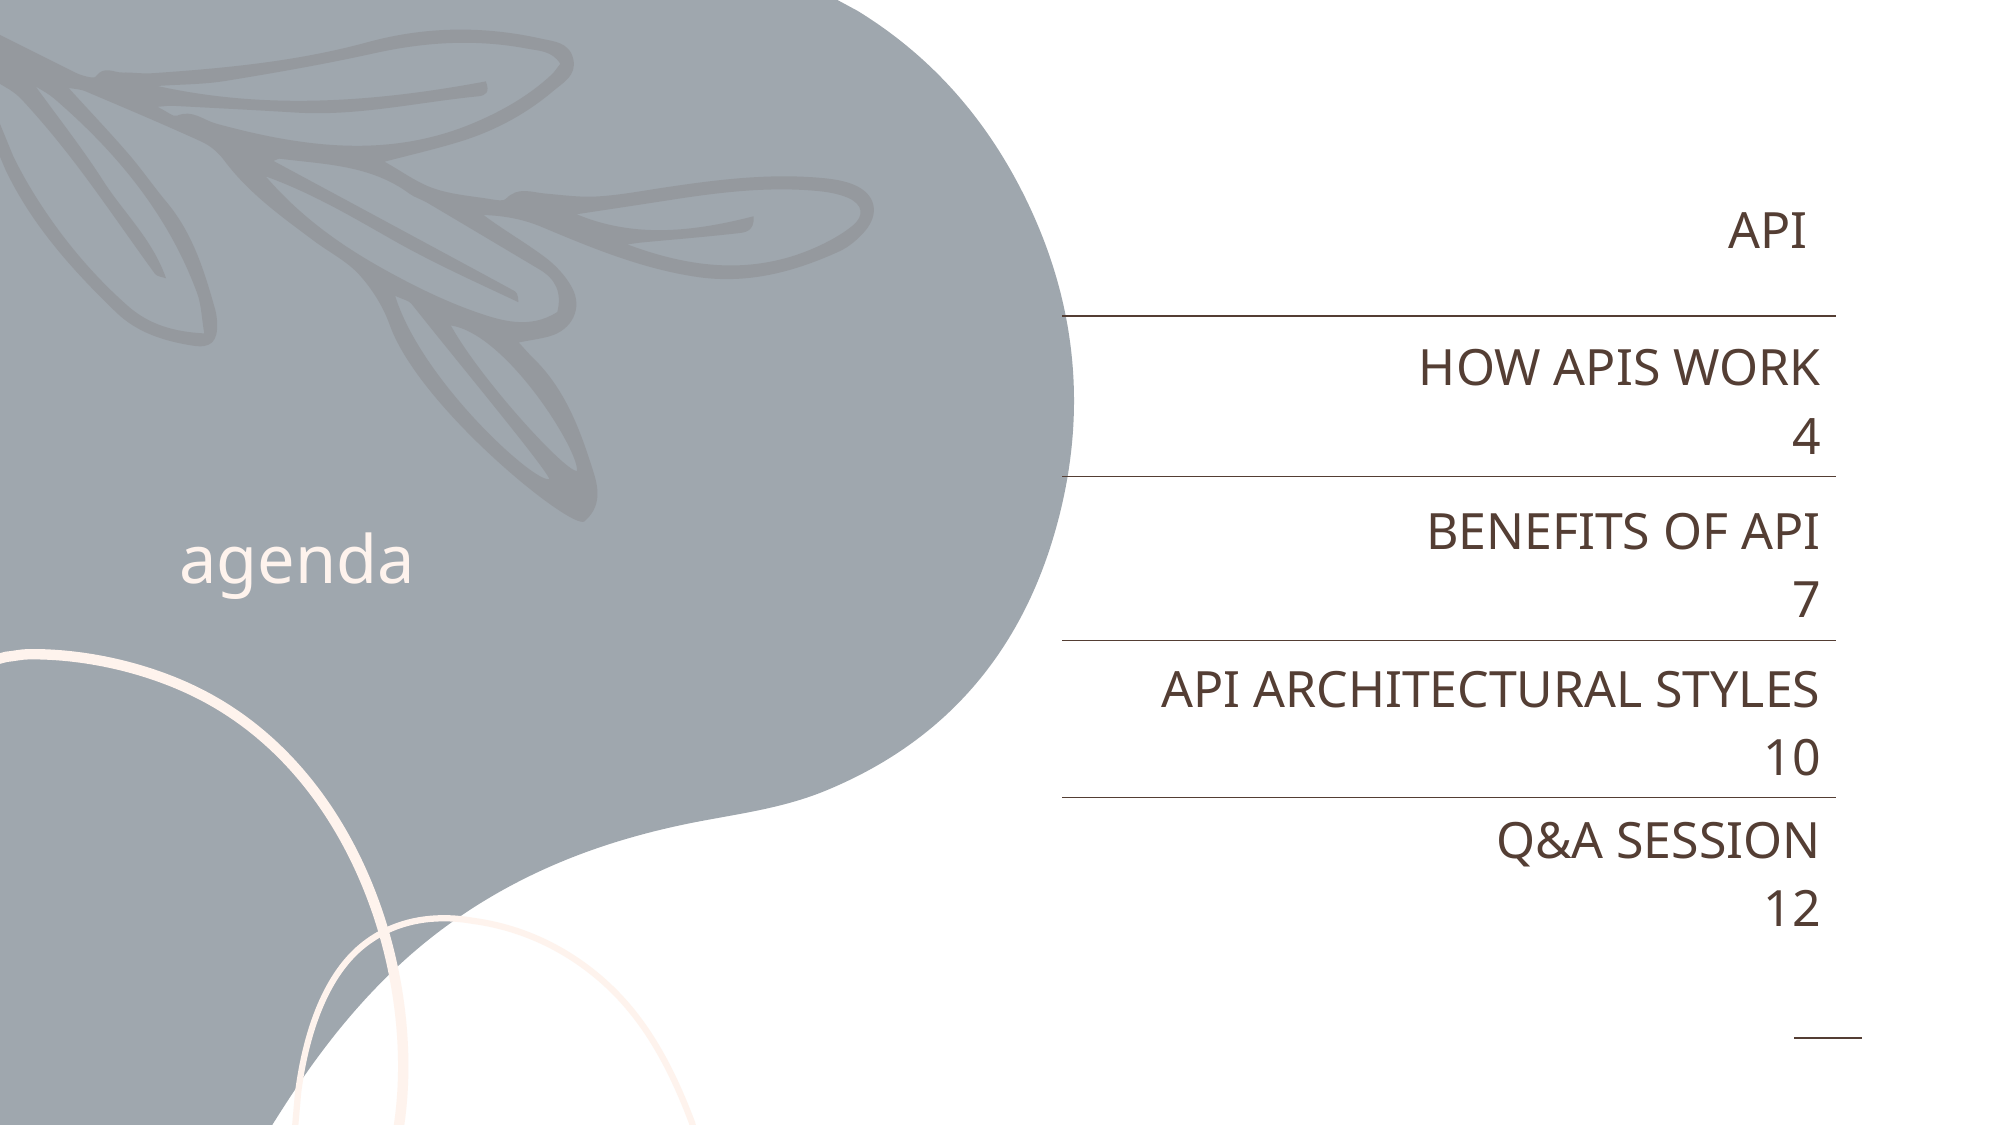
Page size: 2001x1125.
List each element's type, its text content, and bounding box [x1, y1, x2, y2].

title agenda [164, 149, 1090, 975]
table_cell HOW APIS WORK 4 [1062, 317, 1836, 476]
table_cell API ARCHITECTURAL STYLES 10 [1062, 641, 1836, 797]
table_cell Q&A SESSION 12 [1062, 798, 1836, 949]
table_header API [1062, 187, 1836, 315]
table_cell BENEFITS OF API 7 [1062, 477, 1836, 640]
